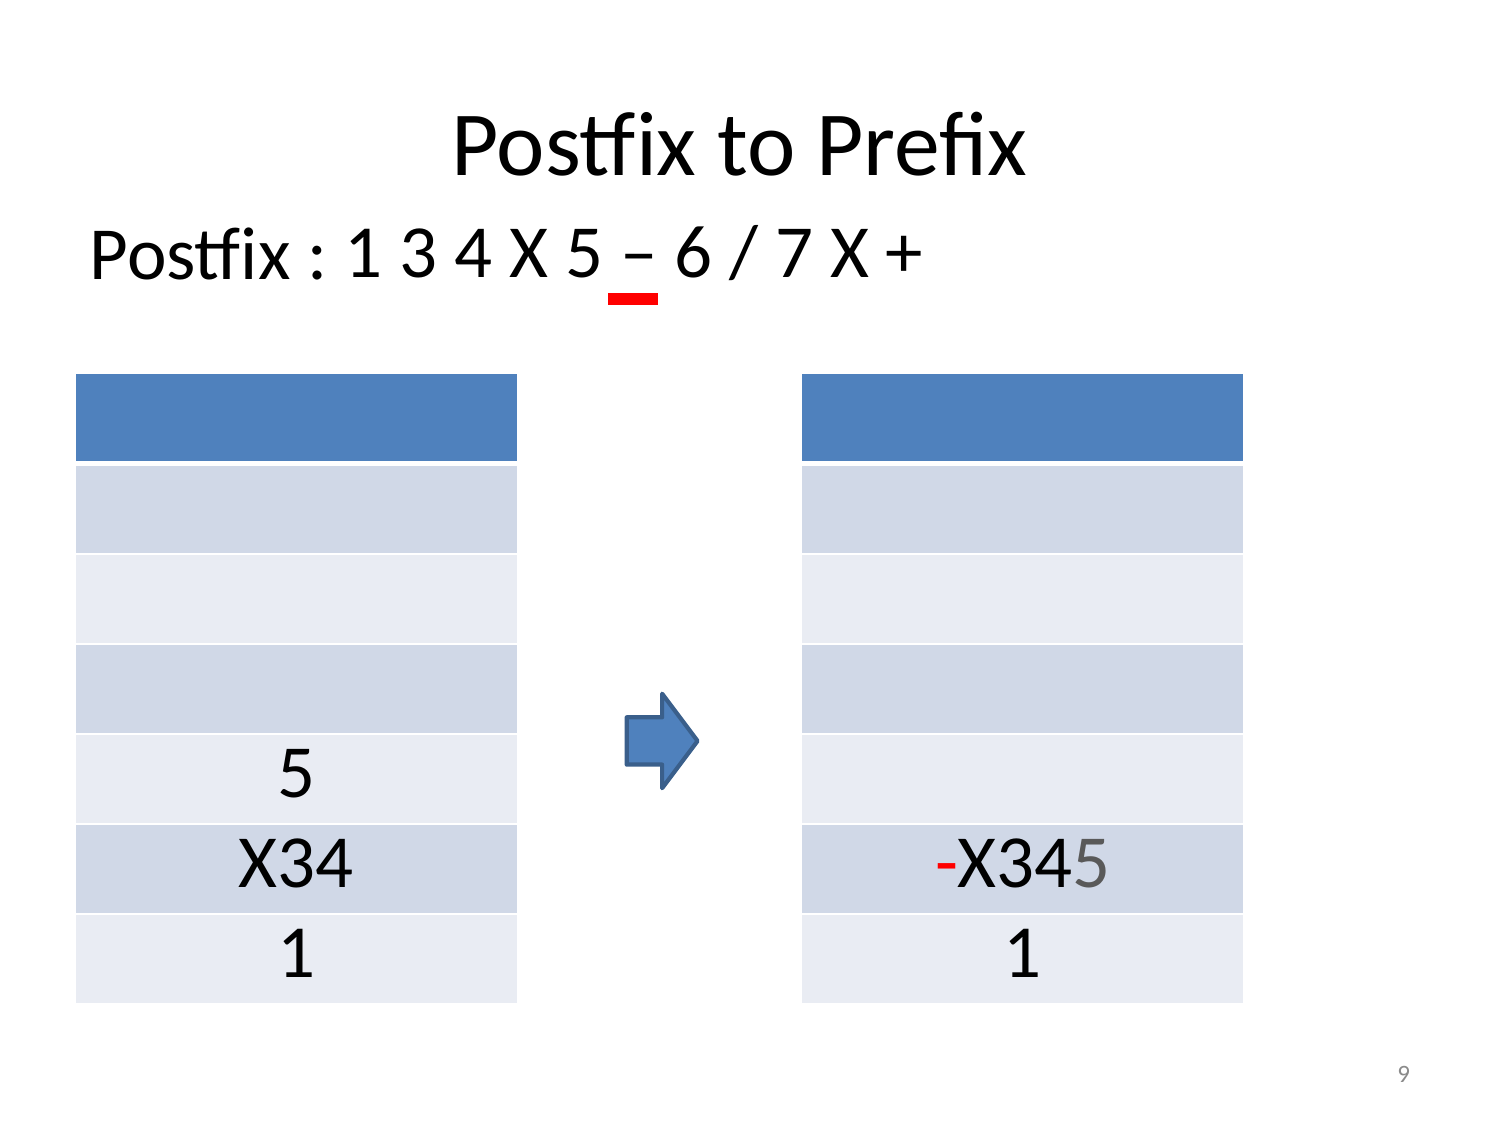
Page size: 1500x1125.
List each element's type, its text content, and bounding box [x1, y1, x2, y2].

table_cell [802, 555, 1243, 643]
table_cell [76, 555, 517, 643]
table_cell [802, 735, 1243, 823]
text_box [624, 691, 700, 791]
table_cell [802, 645, 1243, 733]
table_cell -X345 [802, 825, 1243, 913]
table_cell 1 [802, 915, 1243, 1003]
text_box Postfix : [74, 196, 625, 302]
table_cell [76, 466, 517, 553]
table_cell 5 [76, 735, 517, 823]
table_header [802, 374, 1243, 461]
table_cell [76, 645, 517, 733]
table_cell X34 [76, 825, 517, 913]
table_cell [802, 466, 1243, 553]
table_cell 1 [76, 915, 517, 1003]
text_box 1 3 4 X 5 – 6 / 7 X + [625, 233, 1274, 301]
title Postfix to Prefix [75, 45, 1425, 233]
slide_number 9 [1074, 1042, 1425, 1103]
table_header [76, 374, 517, 461]
